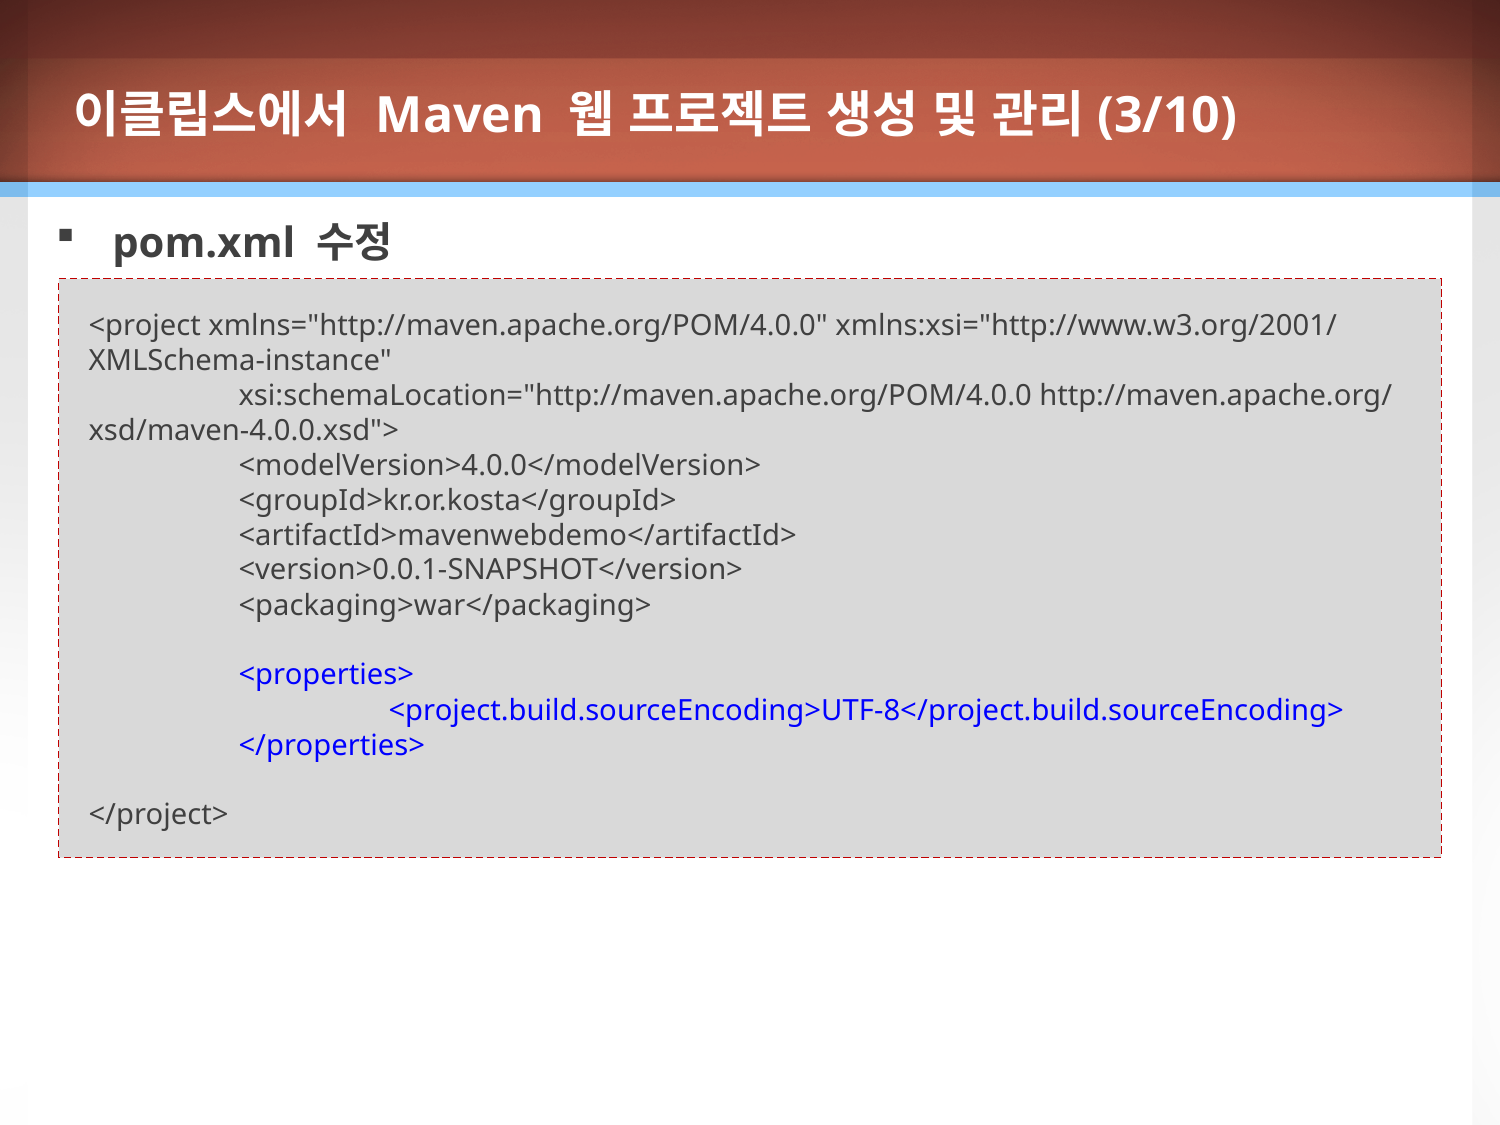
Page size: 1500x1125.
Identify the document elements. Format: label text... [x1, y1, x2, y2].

text_box <project xmlns="http://maven.apache.org/POM/4.0.0" xmlns:xsi="http://www.w3.org/2001/XMLSchema-instance" xsi:schemaLocation="http://maven.apache.org/POM/4.0.0 http://maven.apache.org/xsd/maven-4.0.0.xsd"> <modelVersion>4.0.0</modelVersion> <groupId>kr.or.kosta</groupId> <artifactId>mavenwebdemo</artifactId> <version>0.0.1-SNAPSHOT</version> <packaging>war</packaging> <properties> <project.build.sourceEncoding>UTF-8</project.build.sourceEncoding> </properties> </project> [58, 278, 1442, 858]
list pom.xml 수정 [41, 208, 1459, 1077]
text_box 이클립스에서 Maven 웹 프로젝트 생성 및 관리(3/10) [58, 75, 1442, 150]
picture [0, 59, 1500, 1125]
